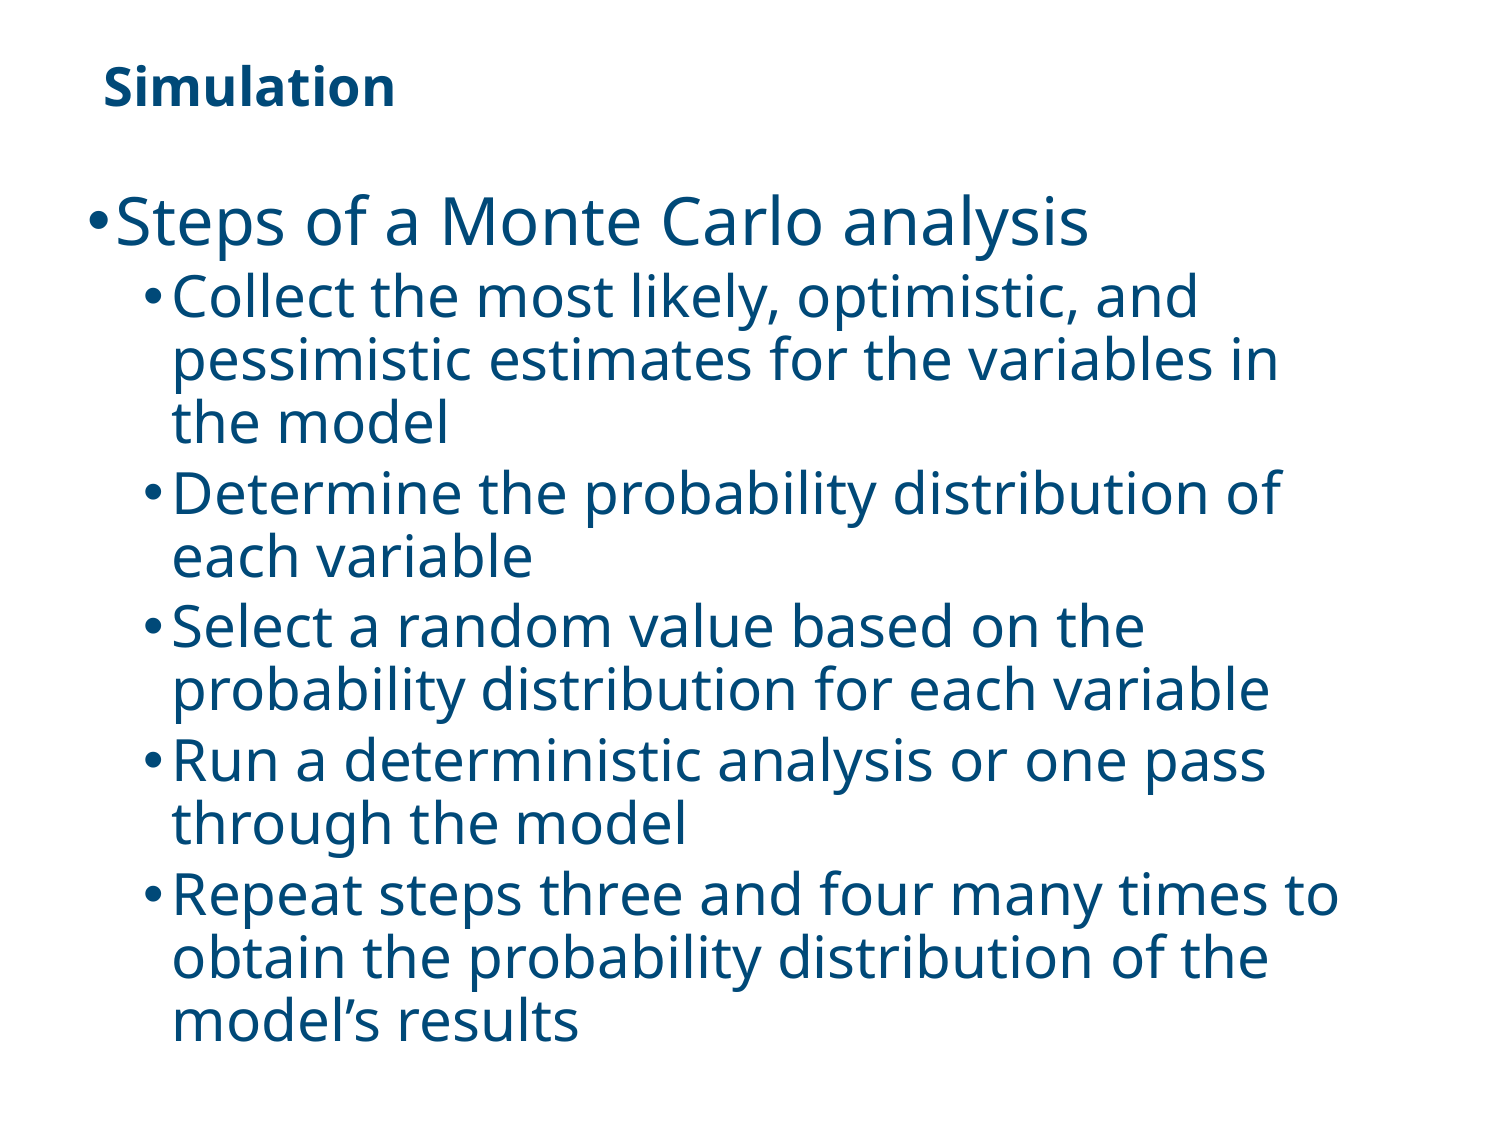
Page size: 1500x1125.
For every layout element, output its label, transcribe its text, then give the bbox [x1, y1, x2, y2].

list Steps of a Monte Carlo analysis Collect the most likely, optimistic, and pessimistic estimates for the variables in the model Determine the probability distribution of each variable Select a random value based on the probability distribution for each variable Run a deterministic analysis or one pass through the model Repeat steps three and four many times to obtain the probability distribution of the model’s results [87, 187, 1382, 902]
title Simulation [103, 59, 1397, 278]
